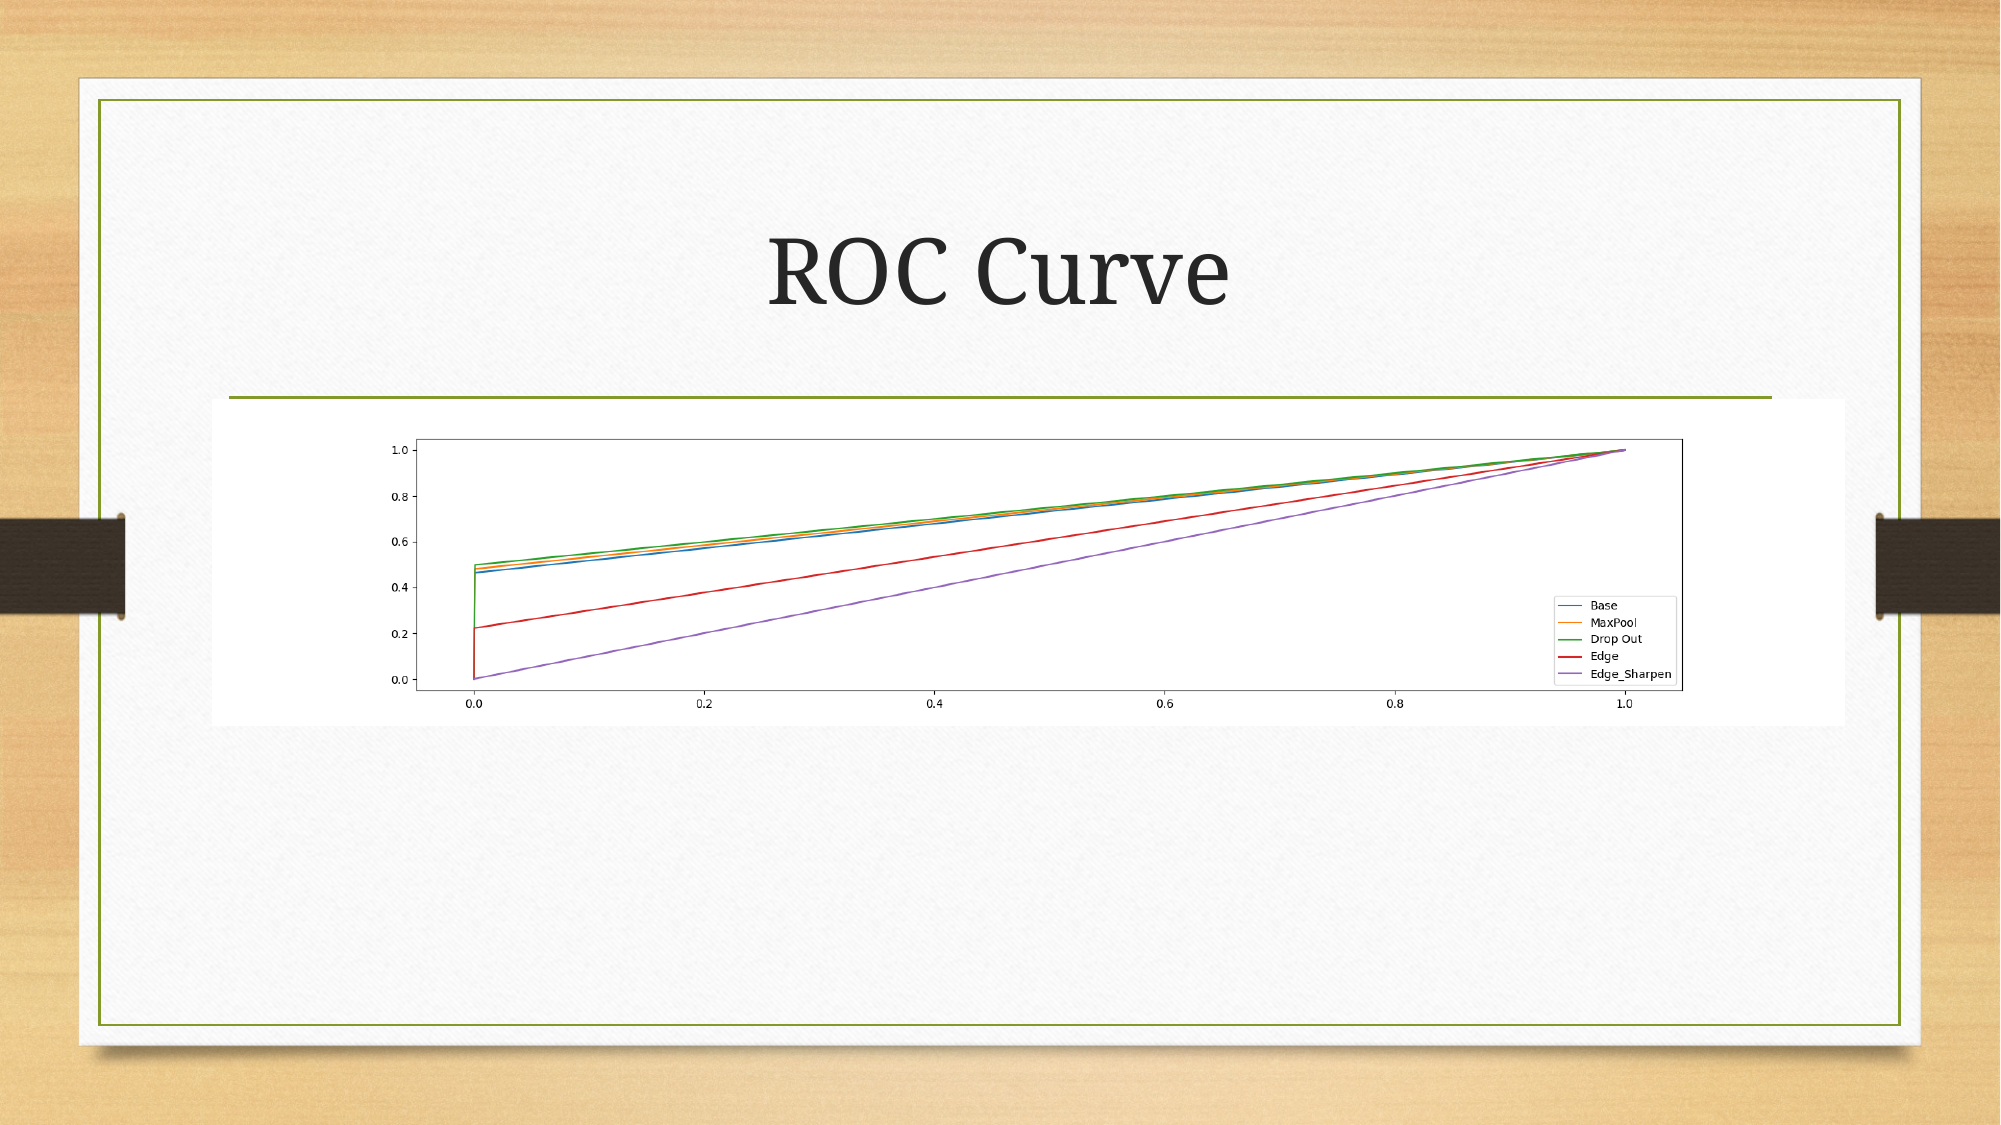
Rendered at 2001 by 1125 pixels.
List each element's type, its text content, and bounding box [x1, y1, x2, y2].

title ROC Curve [212, 161, 1788, 375]
picture [0, 0, 2001, 1125]
